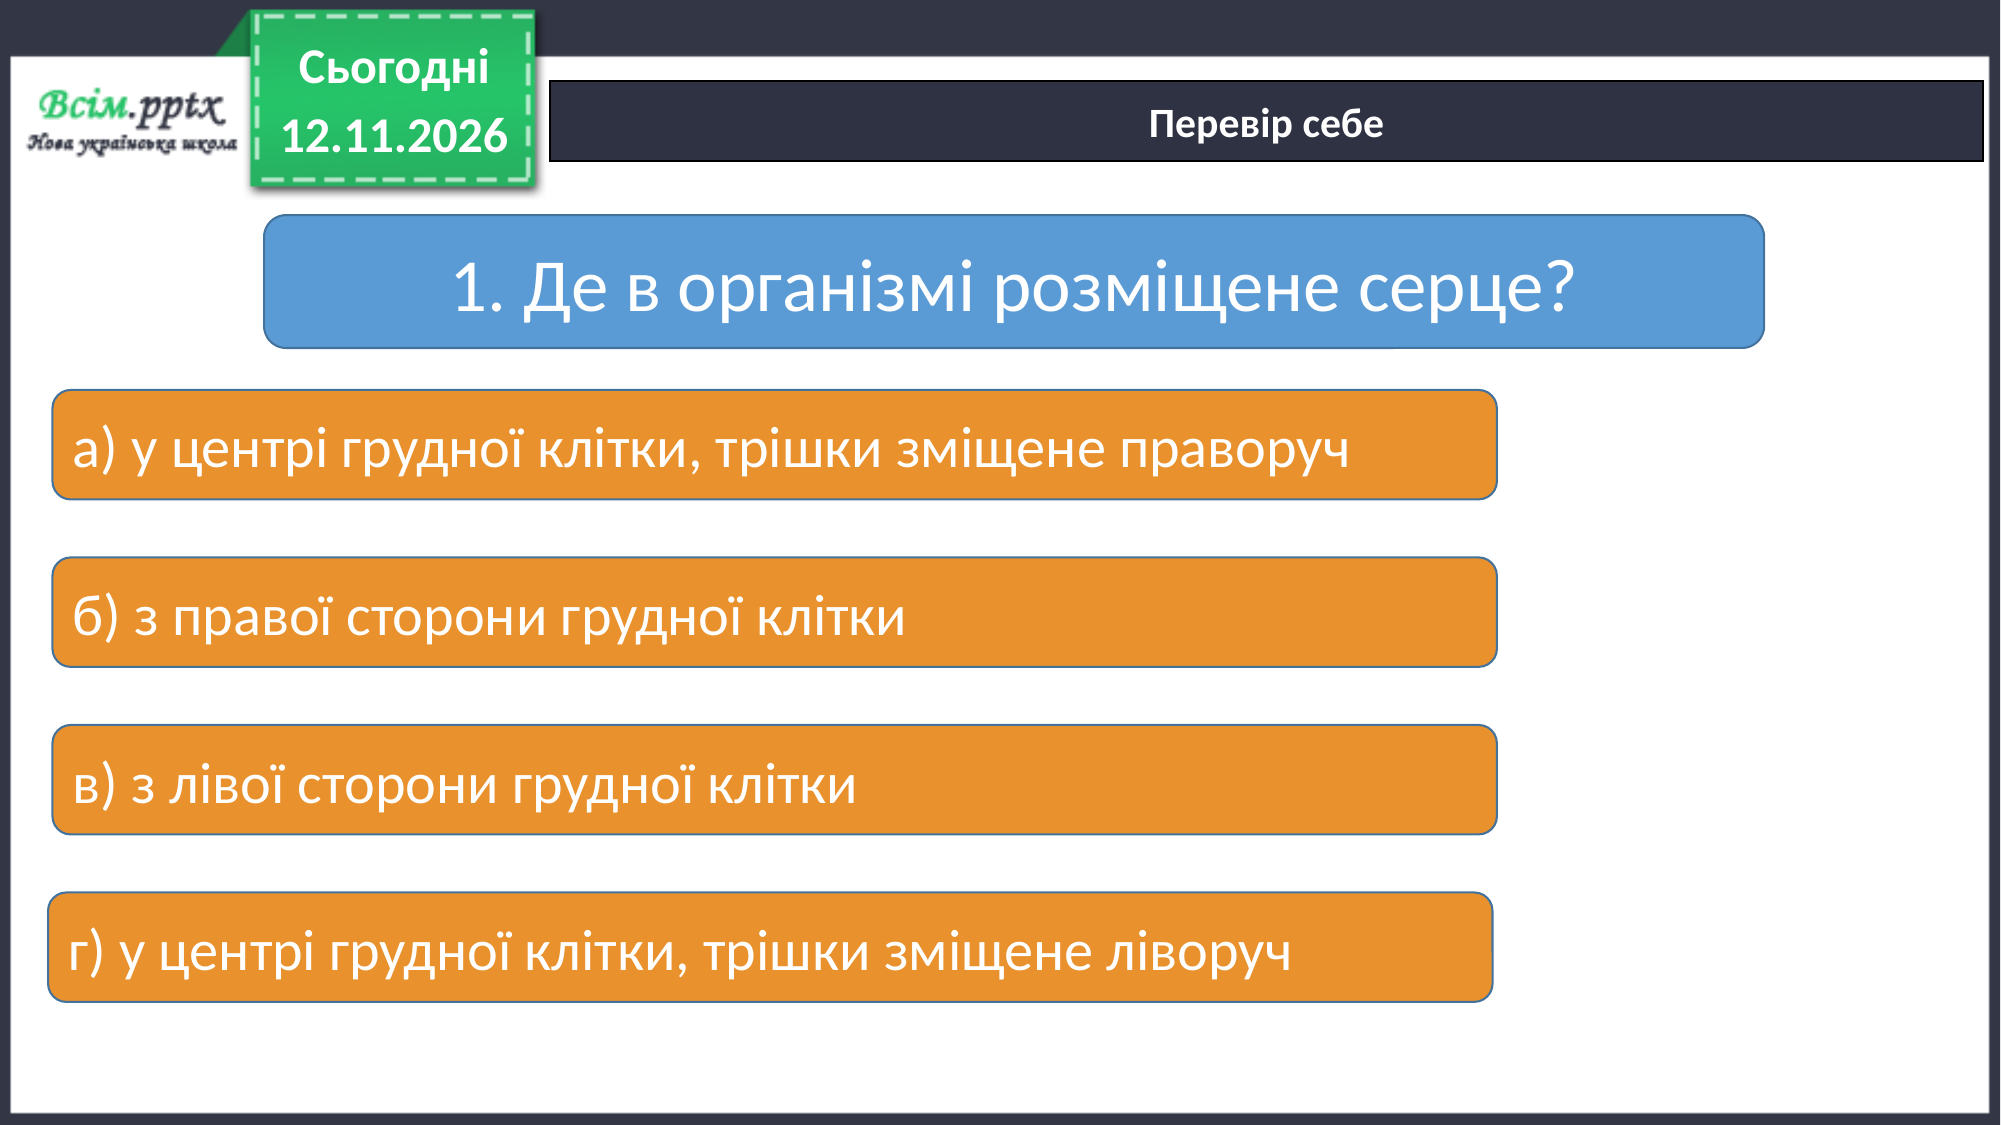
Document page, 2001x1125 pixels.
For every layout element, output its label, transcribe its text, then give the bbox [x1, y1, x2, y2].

text_box 21.01.2022 [263, 101, 524, 164]
text_box б) з правої сторони грудної клітки [51, 556, 1498, 668]
text_box а) у центрі грудної клітки, трішки зміщене праворуч [51, 388, 1498, 501]
text_box Сьогодні [284, 26, 535, 101]
text_box 1. Де в організмі розміщене серце? [263, 214, 1766, 350]
picture [0, 0, 2001, 1125]
text_box г) у центрі грудної клітки, трішки зміщене ліворуч [47, 891, 1494, 1003]
text_box Перевір себе [549, 80, 1984, 162]
text_box в) з лівої сторони грудної клітки [51, 723, 1498, 836]
